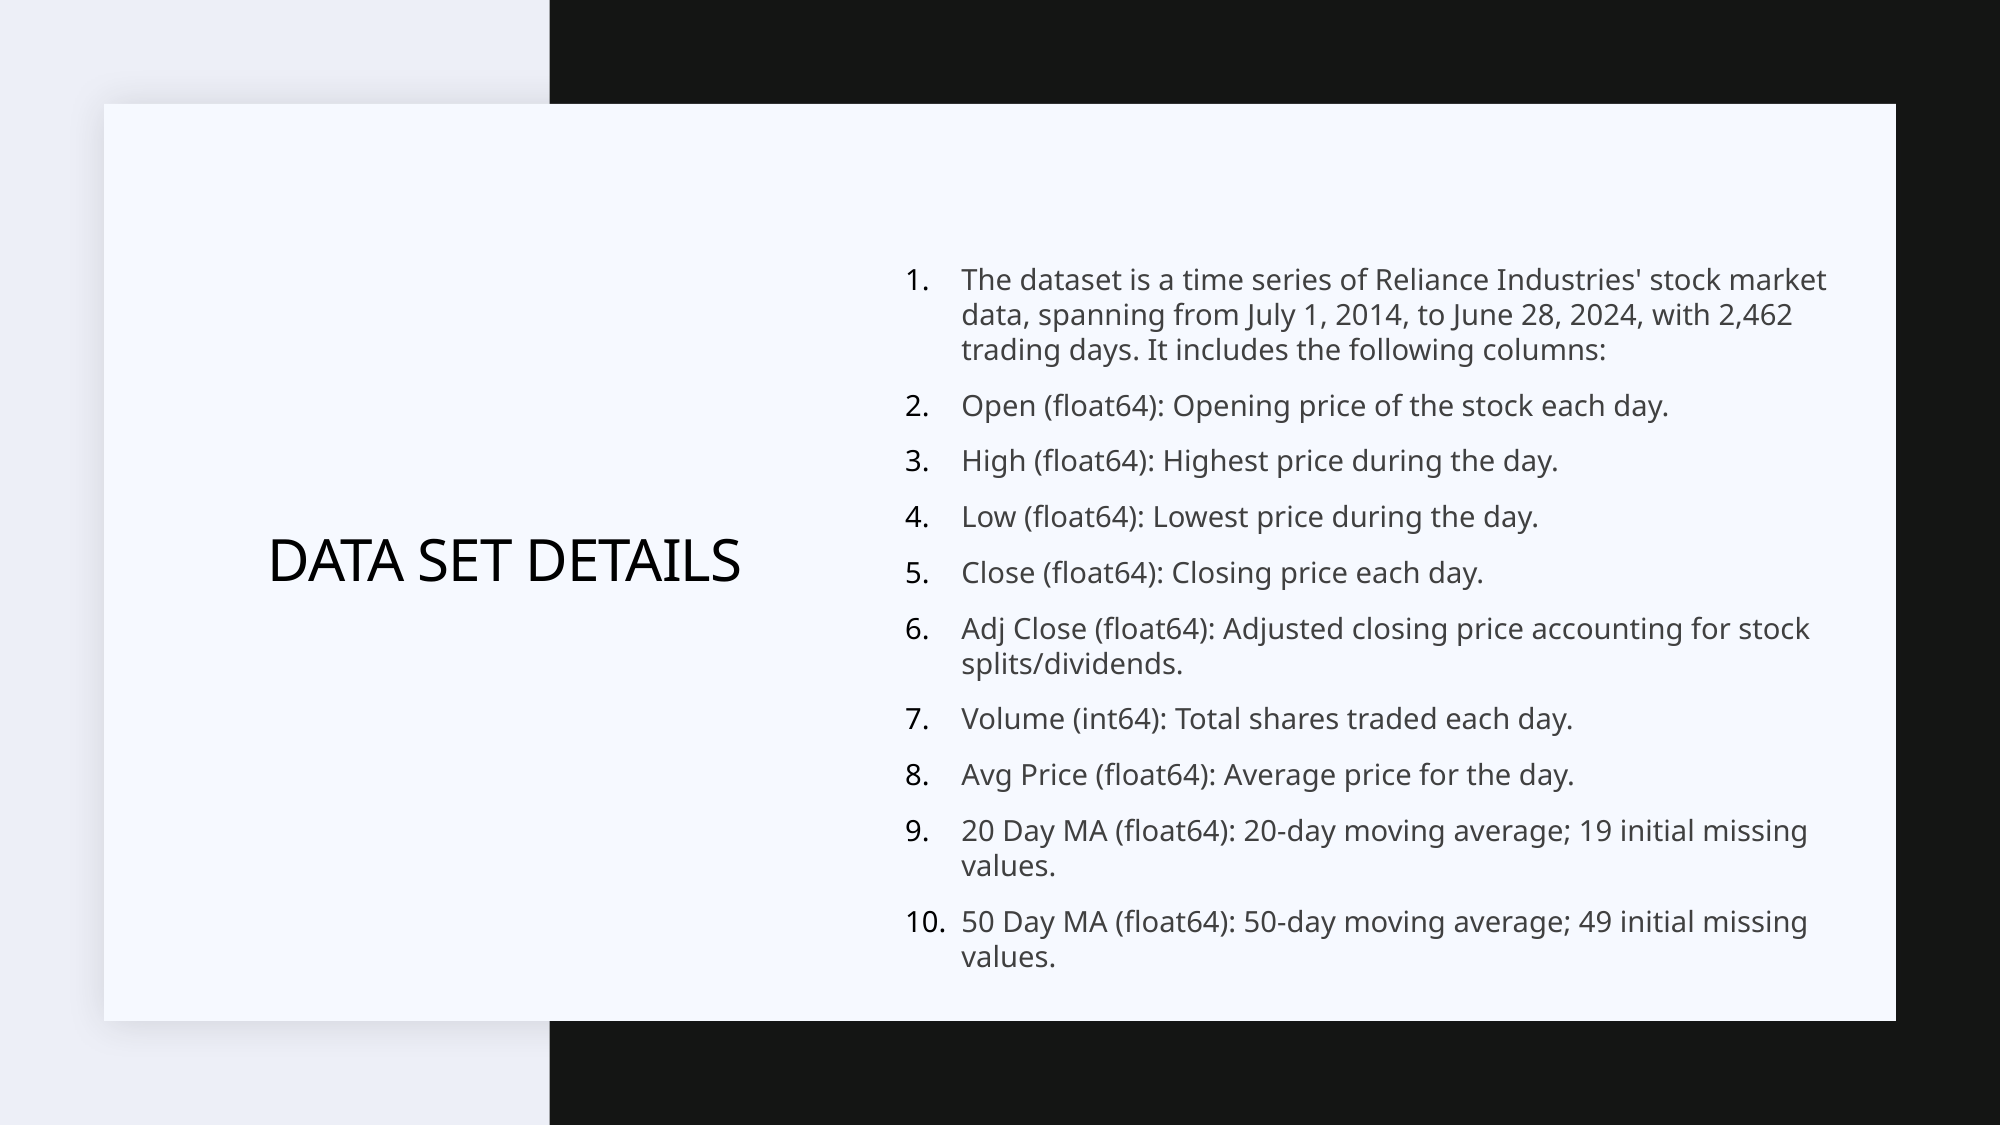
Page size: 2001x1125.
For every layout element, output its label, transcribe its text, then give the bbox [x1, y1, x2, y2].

list The dataset is a time series of Reliance Industries' stock market data, spanning from July 1, 2014, to June 28, 2024, with 2,462 trading days. It includes the following columns: Open (float64): Opening price of the stock each day. High (float64): Highest price during the day. Low (float64): Lowest price during the day. Close (float64): Closing price each day. Adj Close (float64): Adjusted closing price accounting for stock splits/dividends. Volume (int64): Total shares traded each day. Avg Price (float64): Average price for the day. 20 Day MA (float64): 20-day moving average; 19 initial missing values. 50 Day MA (float64): 50-day moving average; 49 initial missing values. [905, 186, 1887, 1104]
title DATA SET DETAILS [104, 514, 905, 611]
